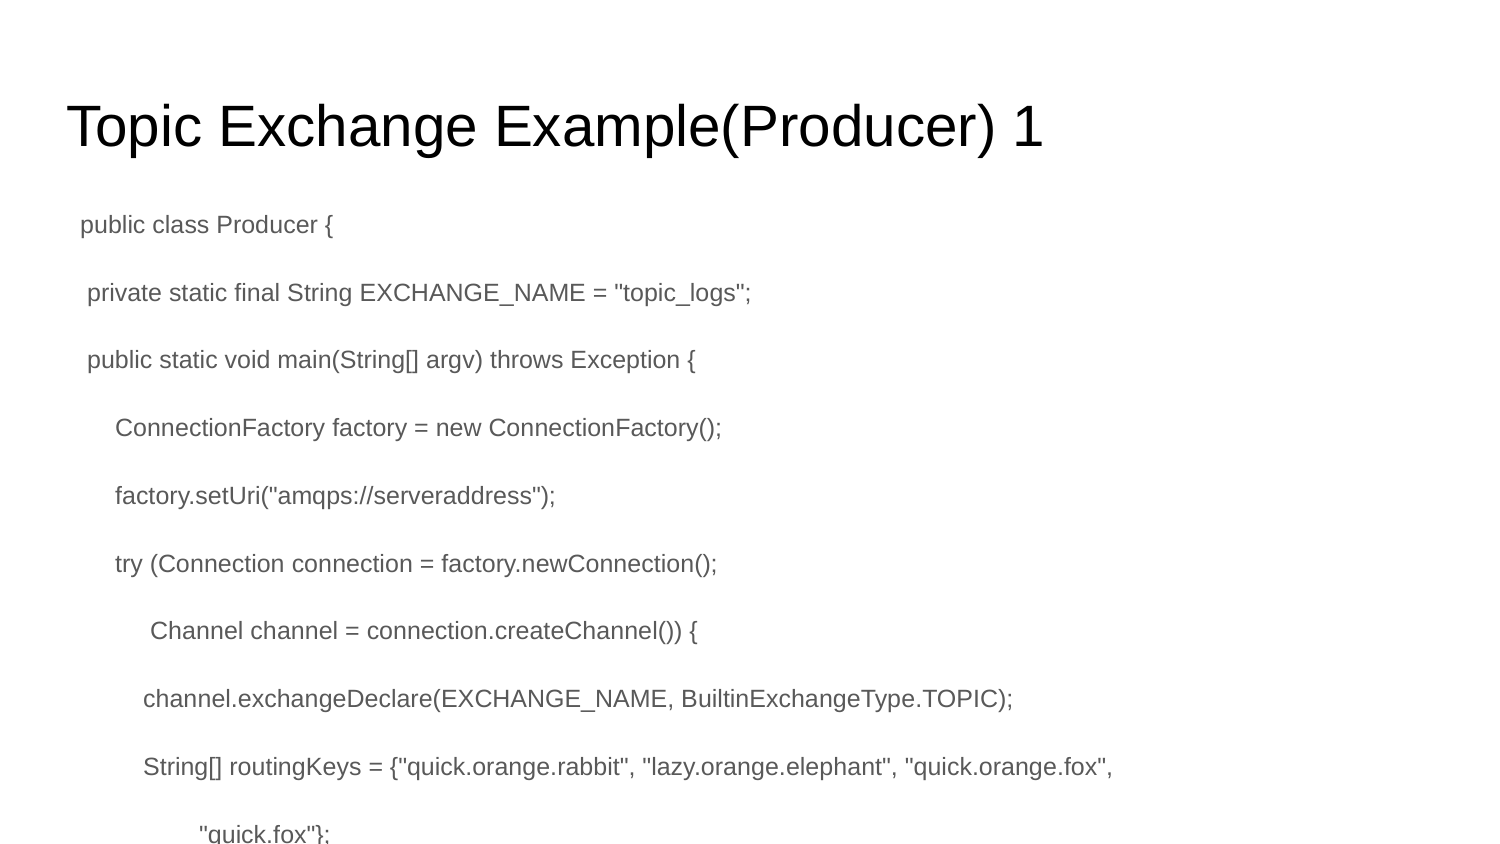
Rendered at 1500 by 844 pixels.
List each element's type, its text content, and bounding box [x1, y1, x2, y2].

list public class Producer { private static final String EXCHANGE_NAME = "topic_logs"; public static void main(String[] argv) throws Exception { ConnectionFactory factory = new ConnectionFactory(); factory.setUri("amqps://serveraddress"); try (Connection connection = factory.newConnection(); Channel channel = connection.createChannel()) { channel.exchangeDeclare(EXCHANGE_NAME, BuiltinExchangeType.TOPIC); String[] routingKeys = {"quick.orange.rabbit", "lazy.orange.elephant", "quick.orange.fox", "quick.fox"}; [51, 189, 1449, 750]
title Topic Exchange Example(Producer) 1 [51, 72, 1449, 167]
